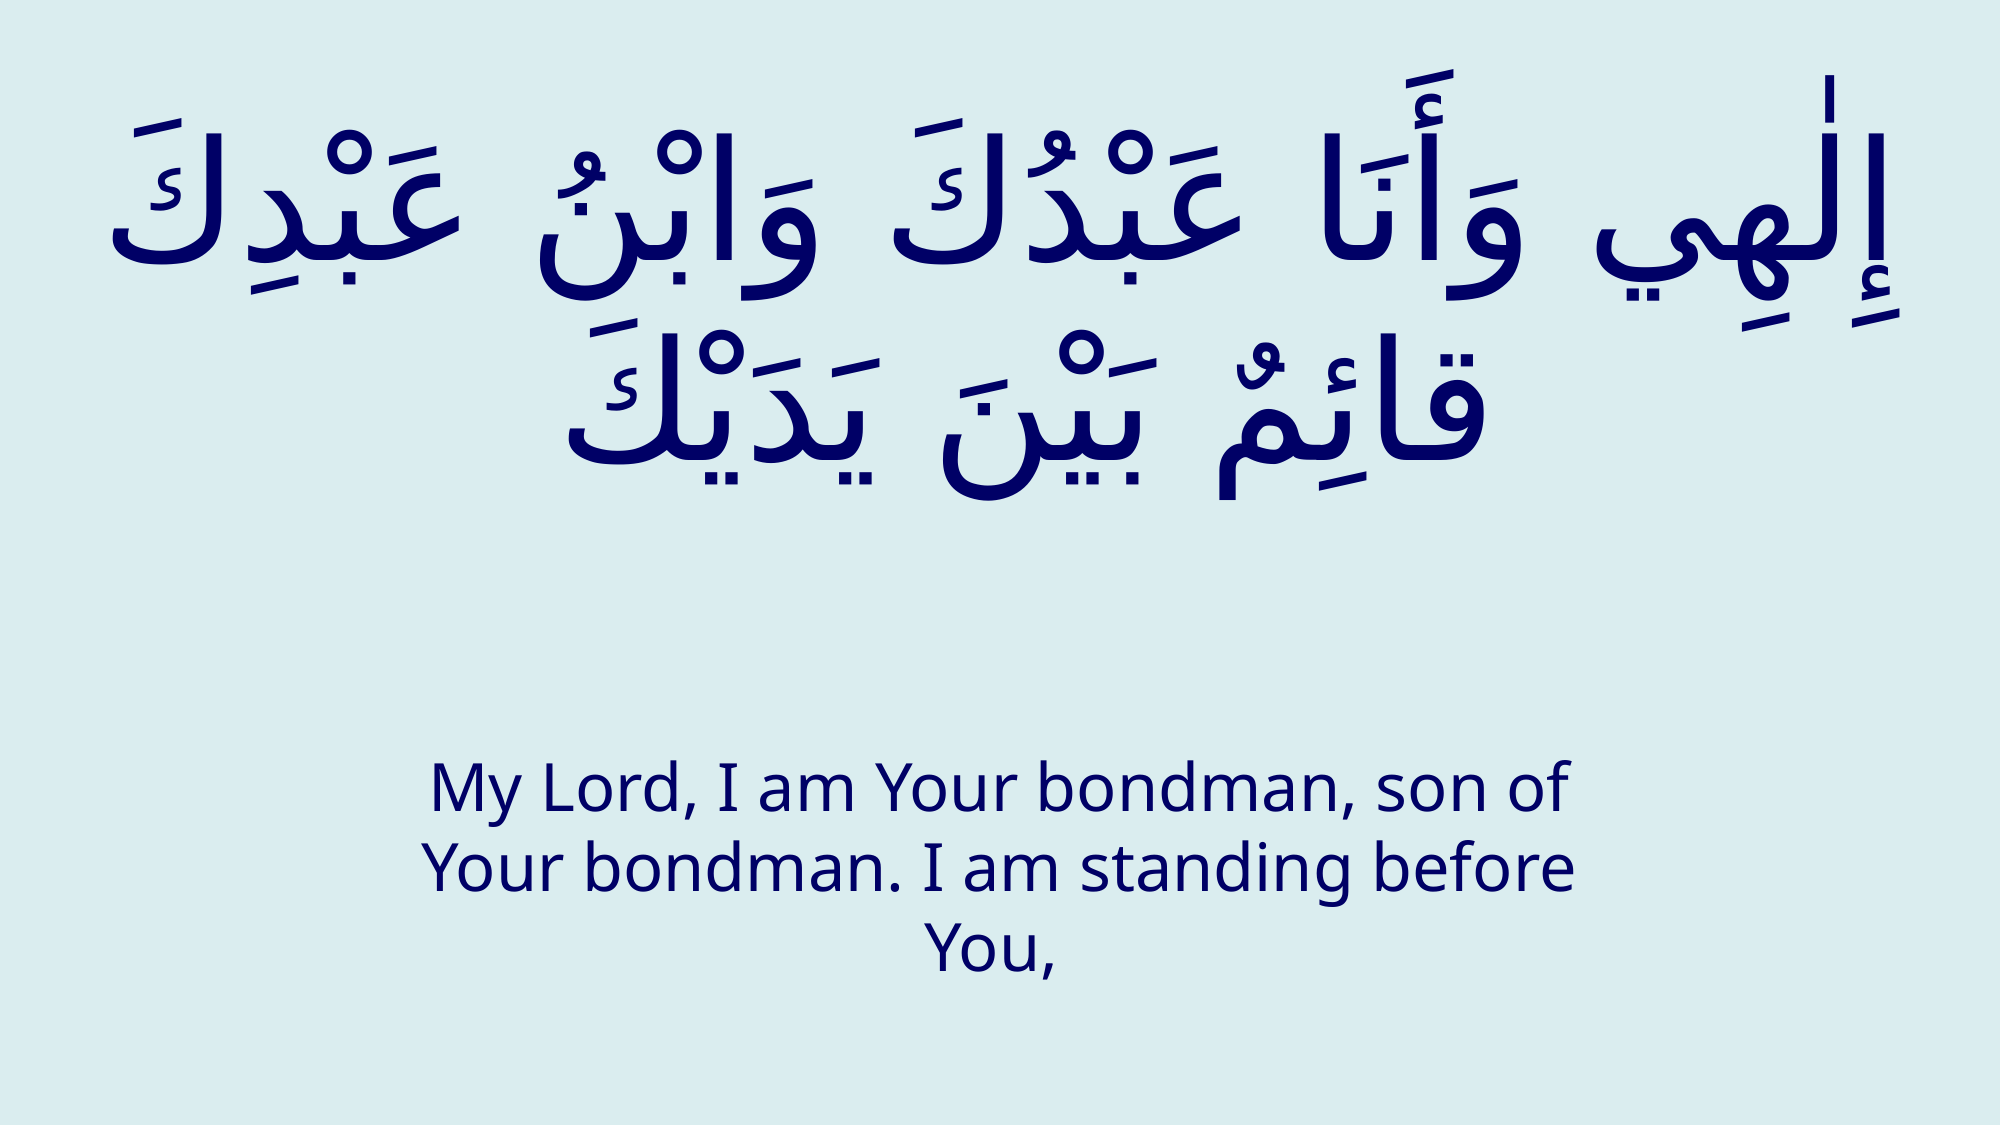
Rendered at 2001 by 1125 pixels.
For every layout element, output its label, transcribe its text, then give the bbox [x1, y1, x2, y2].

title إِلٰهِي وَأَنَا عَبْدُكَ وَابْنُ عَبْدِكَ قائِمٌ بَيْنَ يَدَيْكَ [0, 200, 2000, 388]
list My Lord, I am Your bondman, son of Your bondman. I am standing before You, [356, 737, 1644, 1125]
